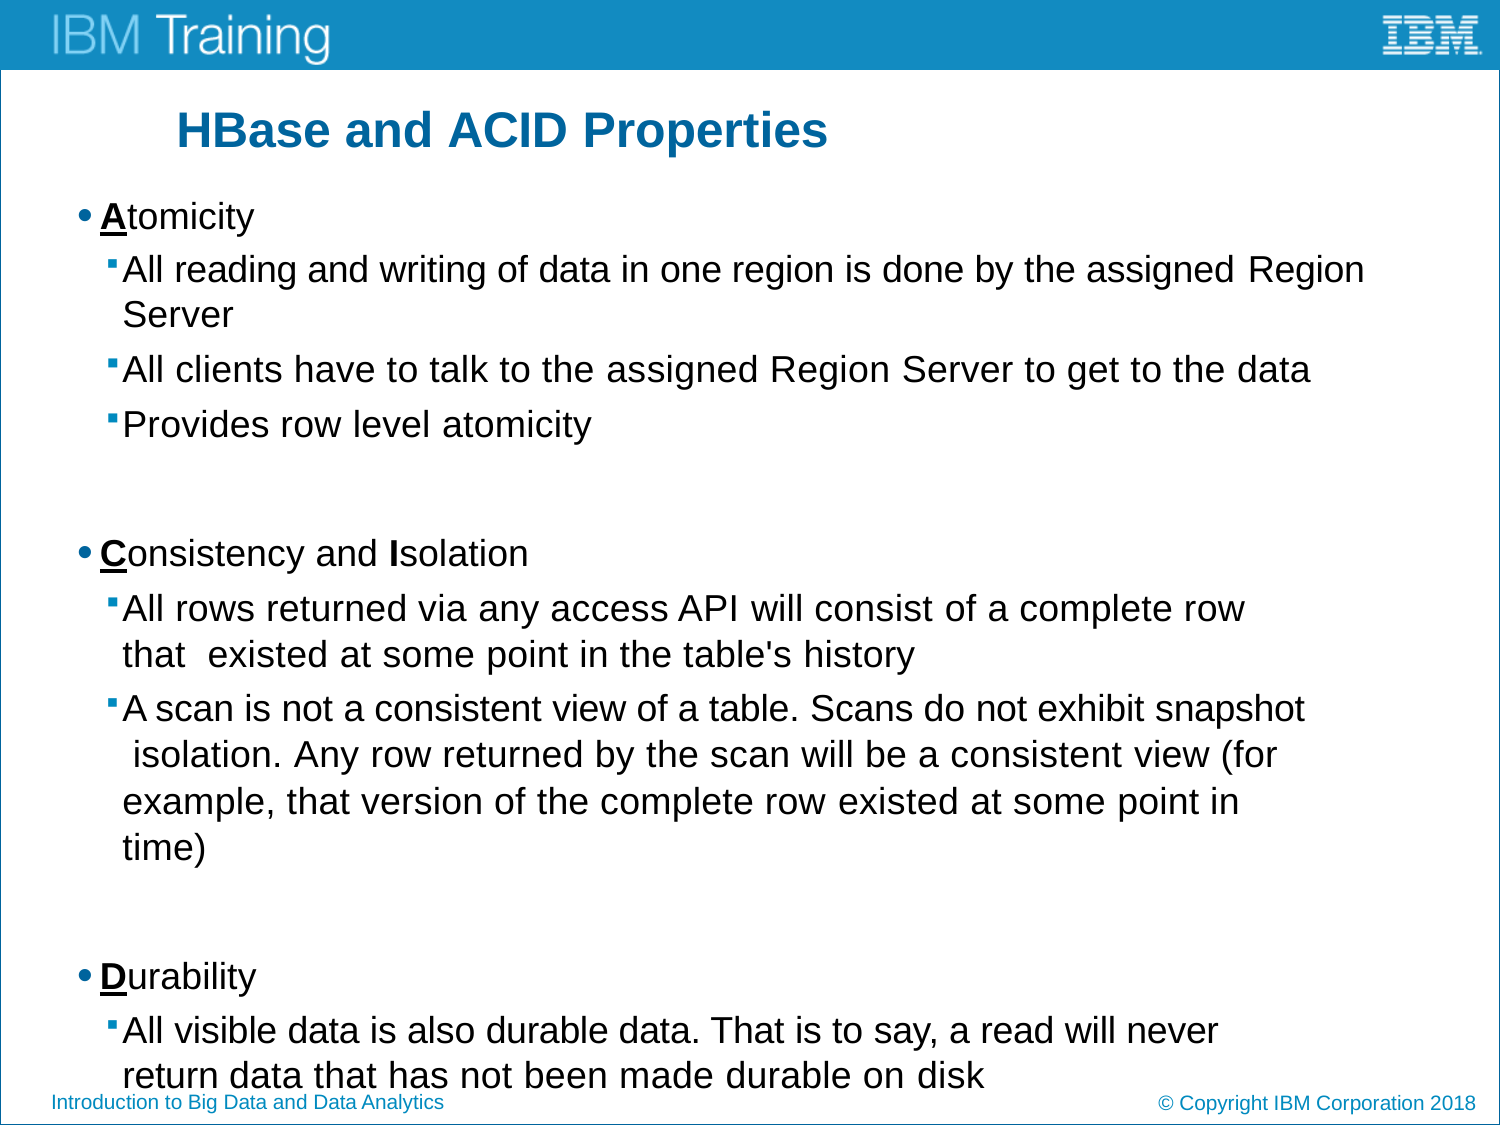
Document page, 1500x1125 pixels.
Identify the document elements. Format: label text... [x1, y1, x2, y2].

picture [1167, 1096, 1173, 1109]
title HBase and ACID Properties [36, 75, 1485, 180]
picture [1158, 1095, 1166, 1109]
list Atomicity All reading and writing of data in one region is done by the assigned Region Server All clients have to talk to the assigned Region Server to get to the data Provides row level atomicity Consistency and Isolation All rows returned via any access API will consist of a complete row that existed at some point in the table's history A scan is not a consistent view of a table. Scans do not exhibit snapshot isolation. Any row returned by the scan will be a consistent view (for example, that version of the complete row existed at some point in time) Durability All visible data is also durable data. That is to say, a read will never return data that has not been made durable on disk [0, 184, 1471, 1064]
picture [0, 0, 1500, 70]
